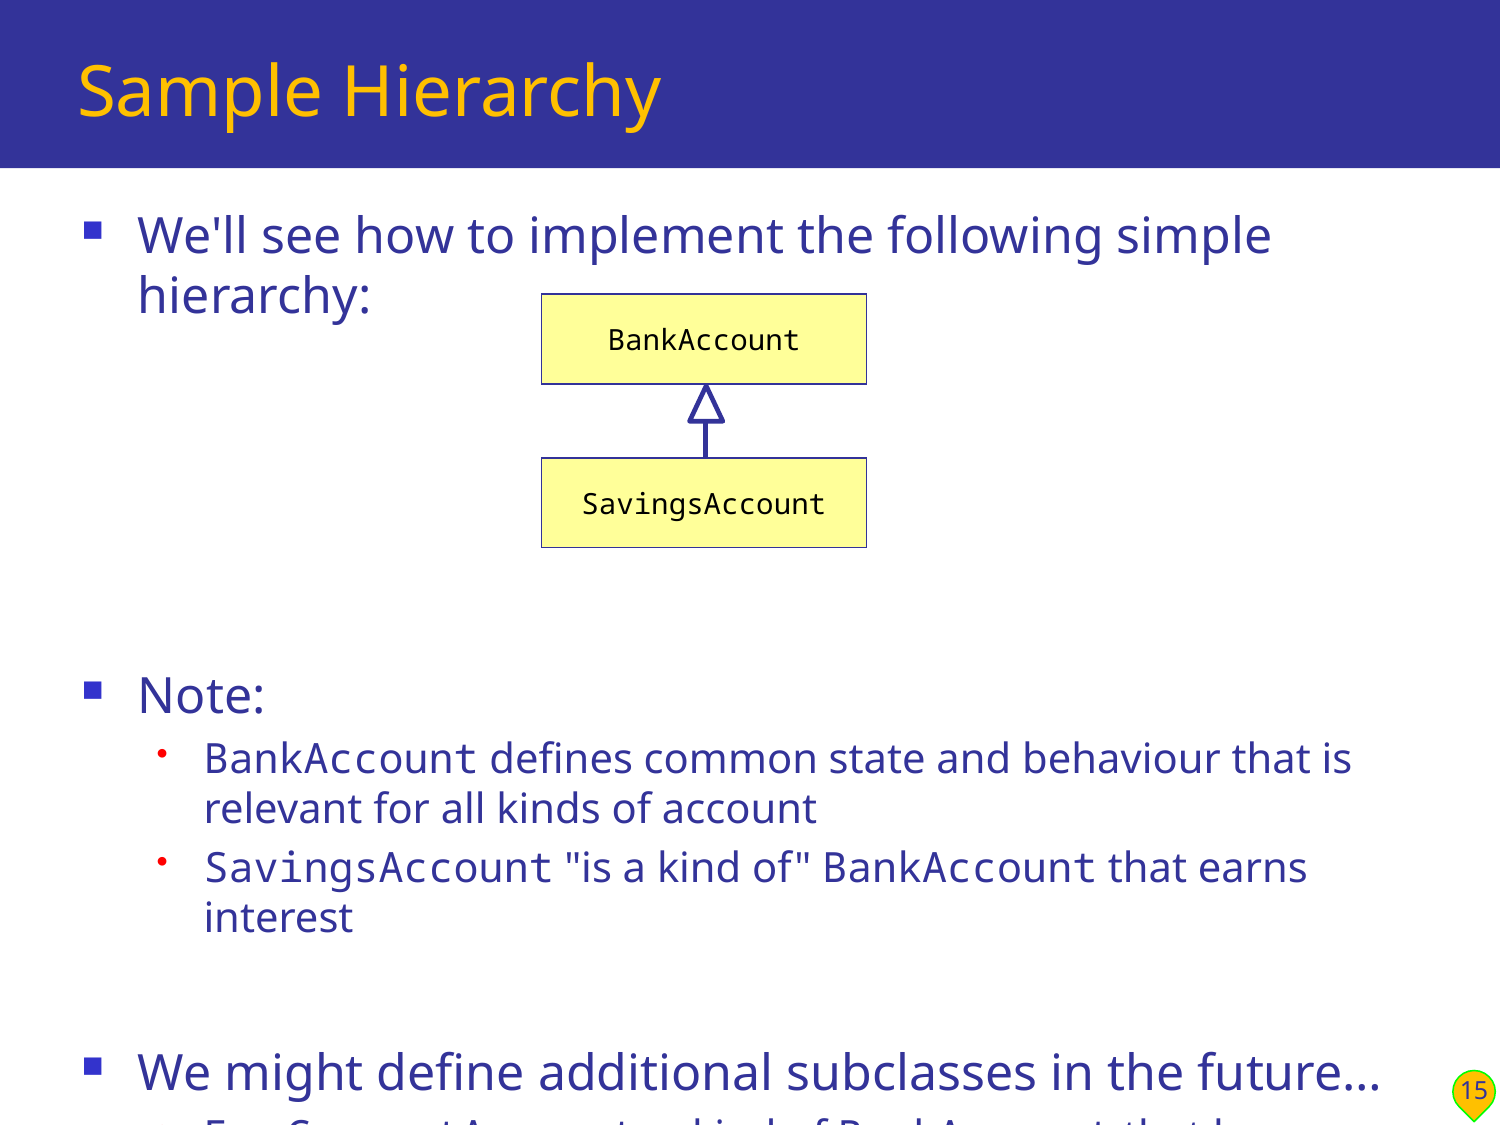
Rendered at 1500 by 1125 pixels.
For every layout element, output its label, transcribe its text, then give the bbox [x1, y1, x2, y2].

text_box BankAccount [541, 294, 867, 384]
text_box [689, 385, 723, 422]
text_box SavingsAccount [541, 458, 867, 548]
title Sample Hierarchy [61, 24, 1465, 139]
footer 15 [1431, 1040, 1500, 1117]
list We'll see how to implement the following simple hierarchy: Note: BankAccount defines common state and behaviour that is relevant for all kinds of account SavingsAccount "is a kind of" BankAccount that earns interest We might define additional subclasses in the future… E.g. CurrentAccount, a kind of BankAccount that has cheques [66, 196, 1460, 1007]
